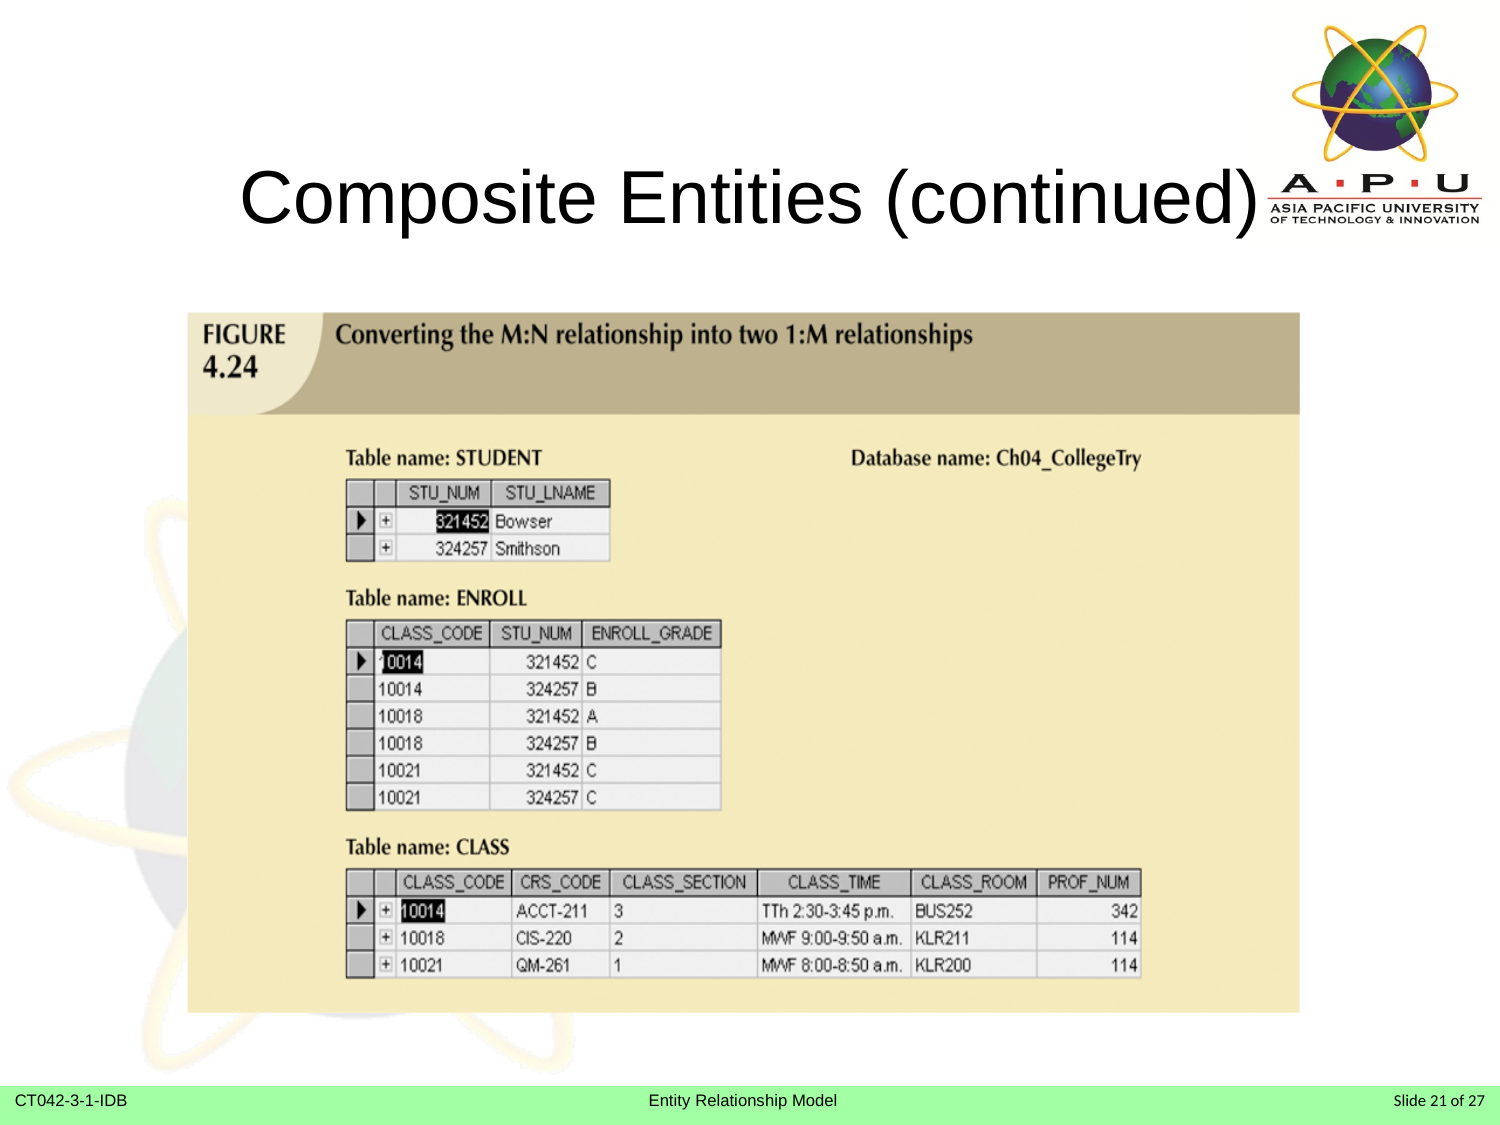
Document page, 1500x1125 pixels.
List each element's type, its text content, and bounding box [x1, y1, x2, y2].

title Composite Entities (continued) [112, 99, 1388, 288]
picture [1251, 0, 1500, 249]
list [187, 312, 1301, 1013]
